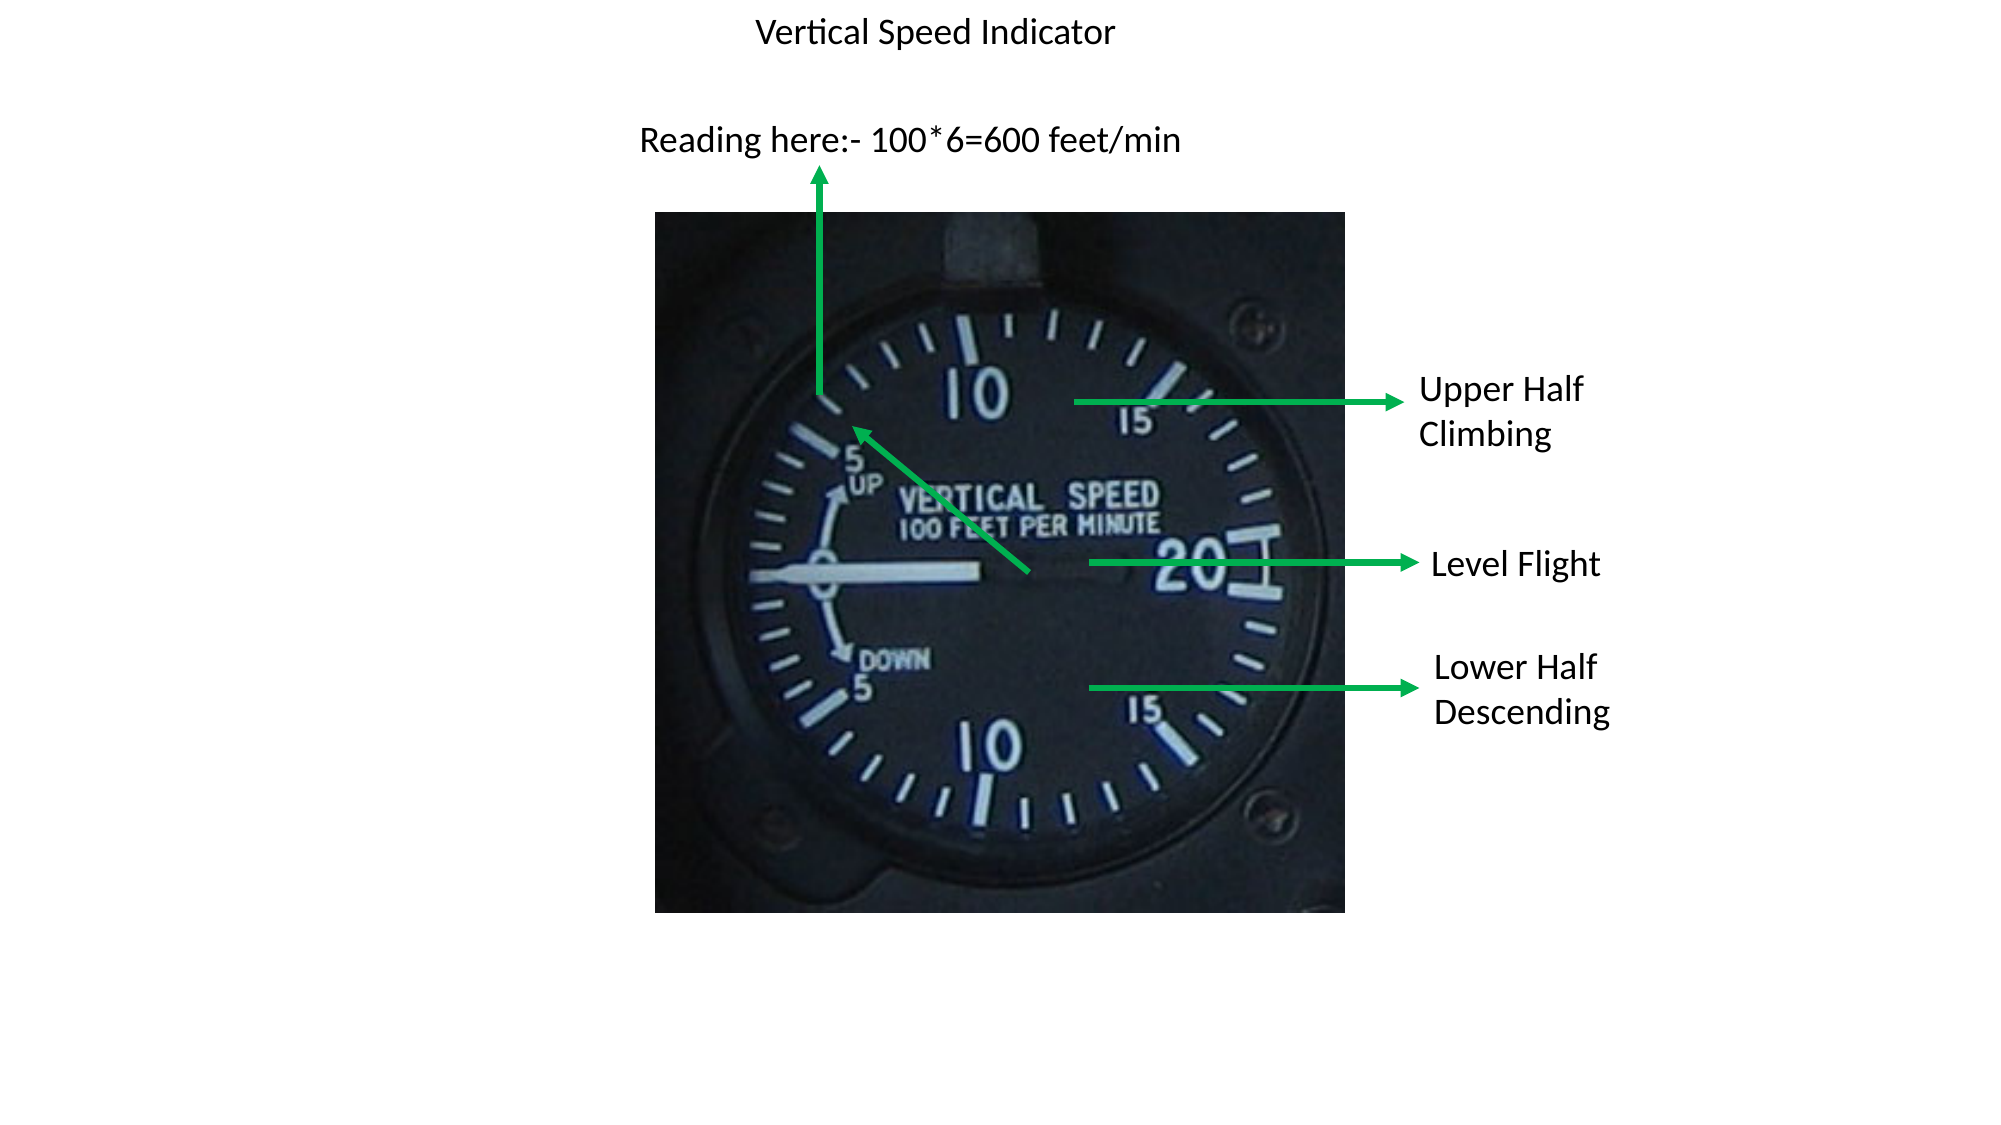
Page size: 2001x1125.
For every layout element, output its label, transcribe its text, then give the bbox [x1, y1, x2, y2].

text_box Lower Half Descending [1419, 634, 1713, 740]
text_box Upper Half Climbing [1404, 356, 1698, 461]
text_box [852, 426, 1030, 573]
text_box Level Flight [1416, 531, 1710, 592]
text_box Vertical Speed Indicator [576, 0, 1296, 60]
text_box Reading here:- 100*6=600 feet/min [624, 107, 1345, 167]
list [655, 211, 1345, 913]
